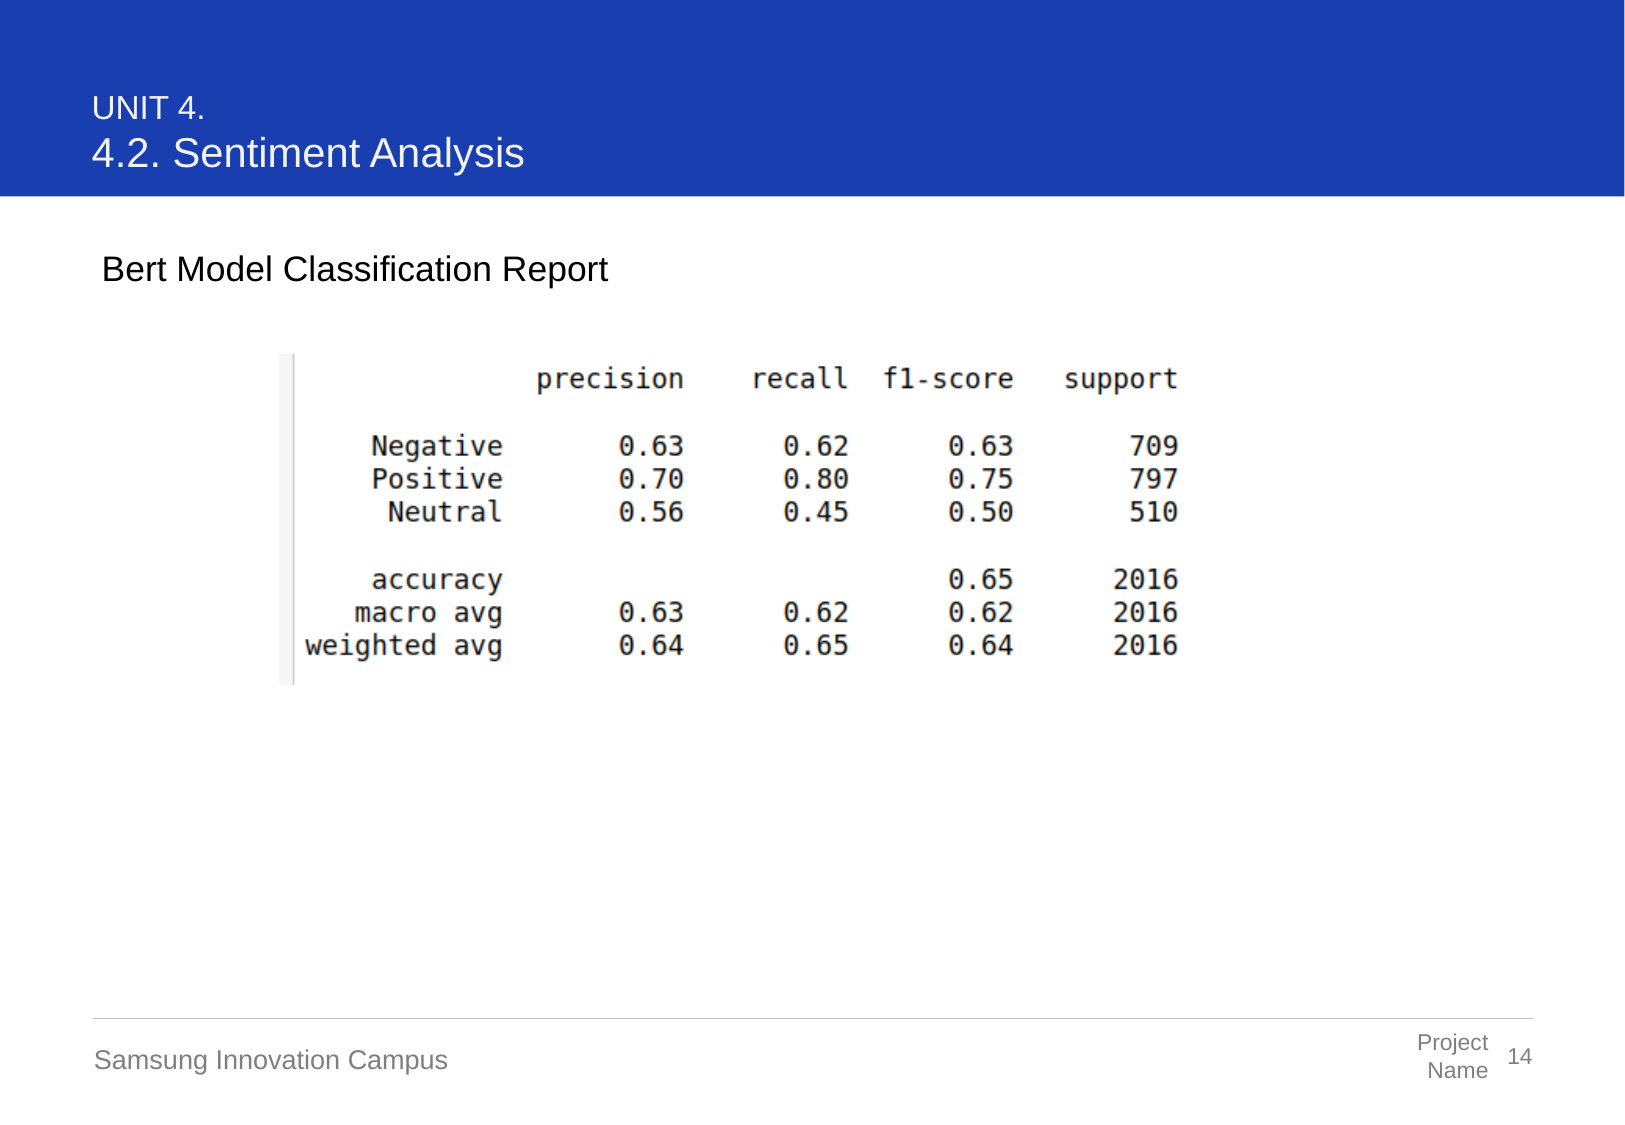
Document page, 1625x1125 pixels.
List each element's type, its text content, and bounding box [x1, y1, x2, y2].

picture [279, 354, 1209, 685]
text_box UNIT 4. 4.2. Sentiment Analysis [91, 86, 1047, 177]
text_box Bert Model Classification Report [86, 224, 1538, 304]
